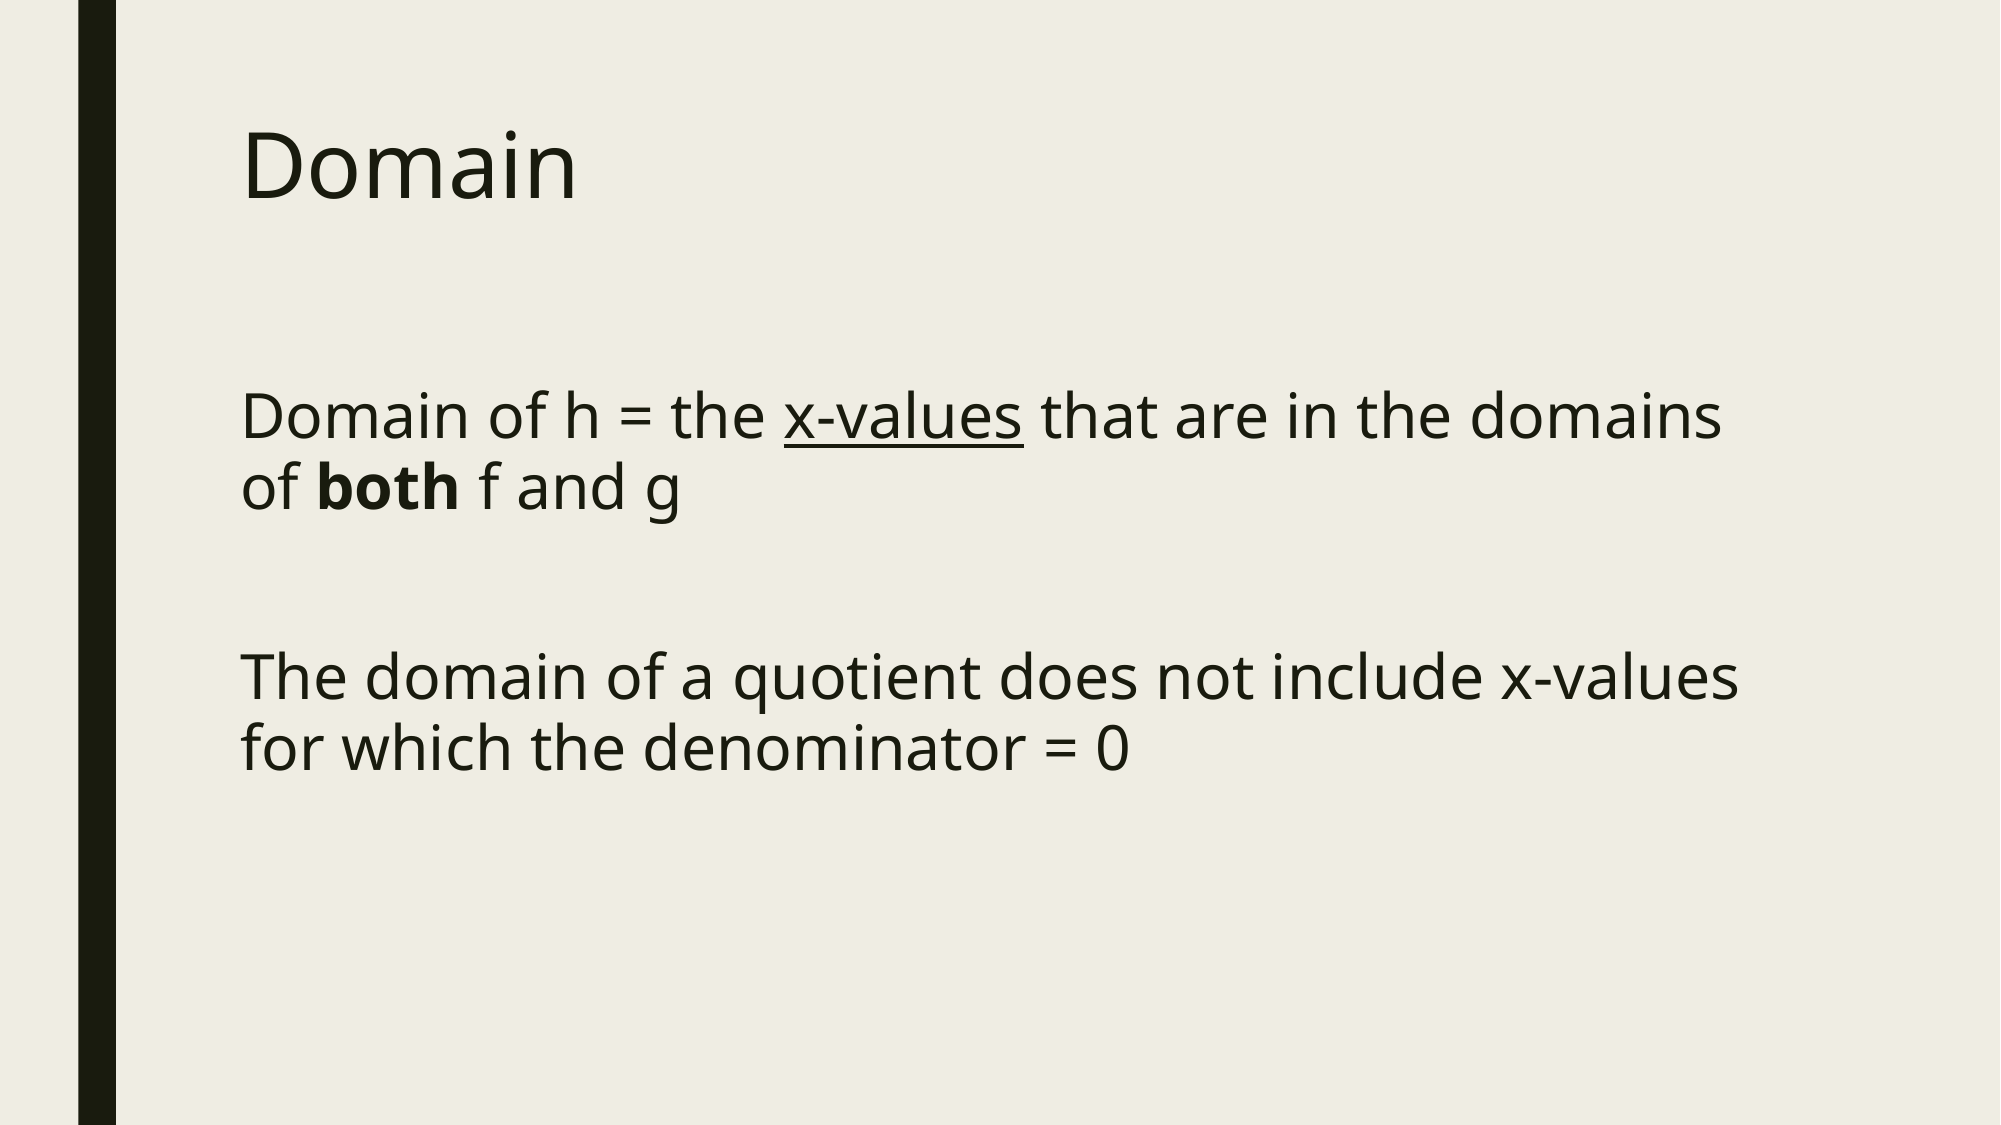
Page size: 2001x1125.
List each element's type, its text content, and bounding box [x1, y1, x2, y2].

title Domain [225, 112, 1800, 357]
list Domain of h = the x-values that are in the domains of both f and g The domain of a quotient does not include x-values for which the denominator = 0 [225, 375, 1800, 963]
